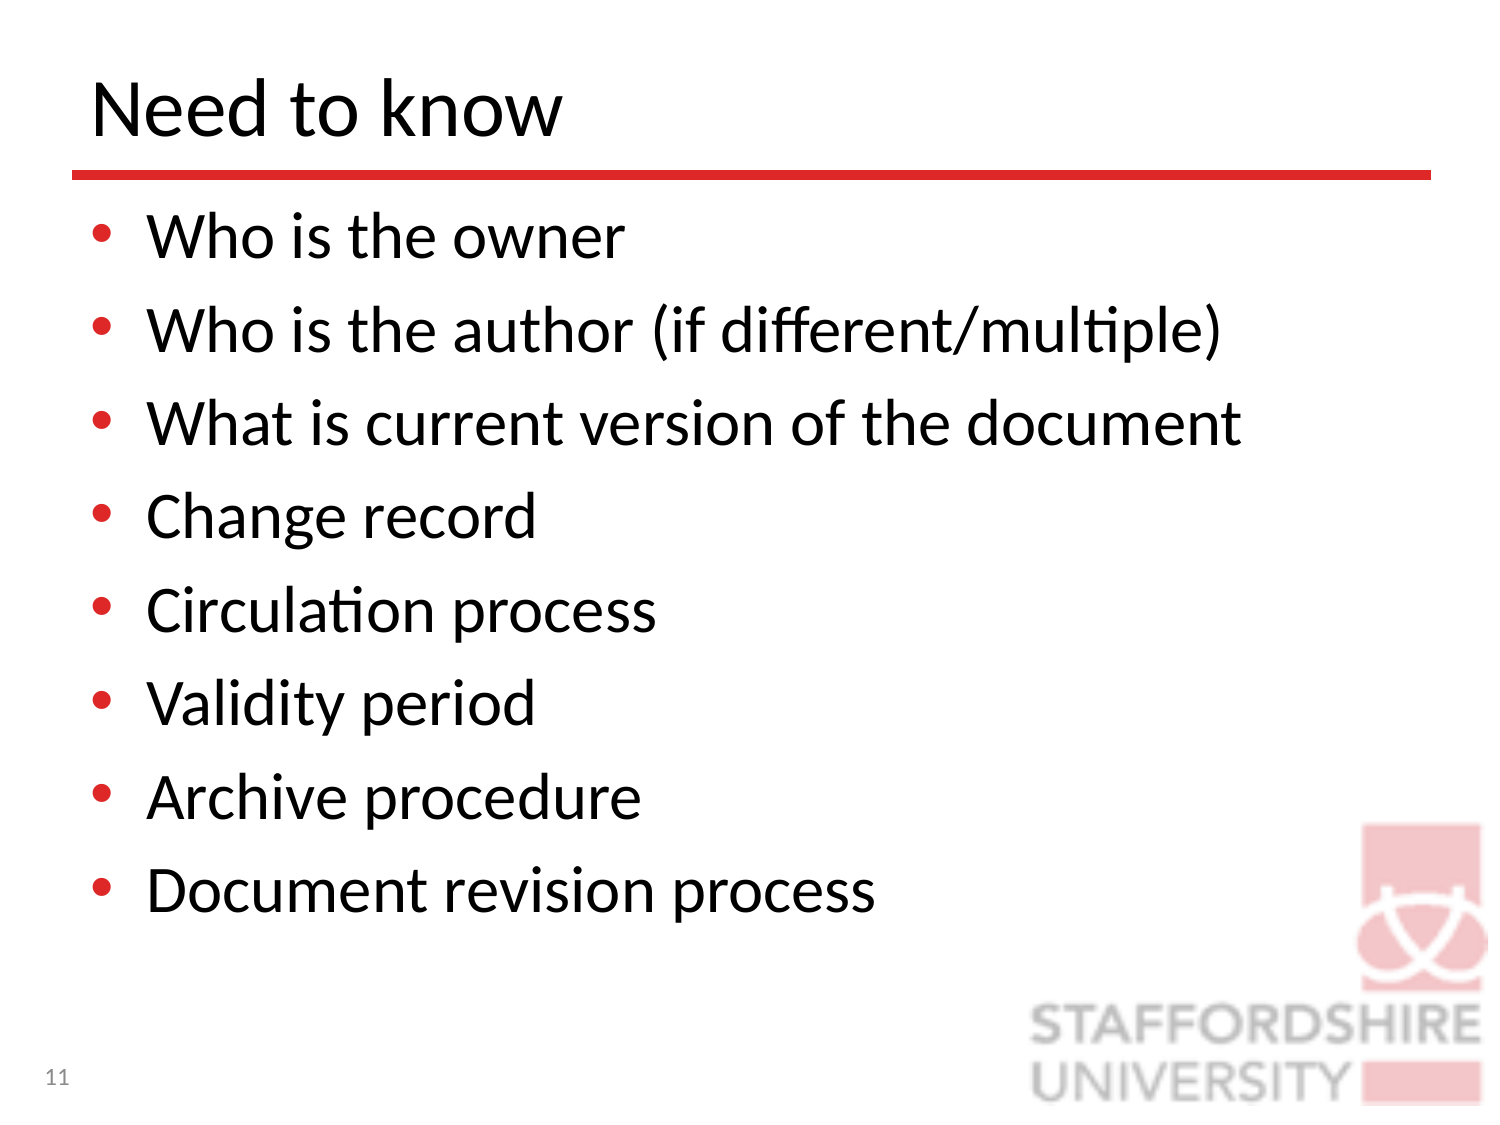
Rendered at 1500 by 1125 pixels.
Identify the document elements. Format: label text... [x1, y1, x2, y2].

title Need to know [75, 45, 1425, 161]
list Who is the owner Who is the author (if different/multiple) What is current version of the document Change record Circulation process Validity period Archive procedure Document revision process [75, 184, 1425, 1059]
